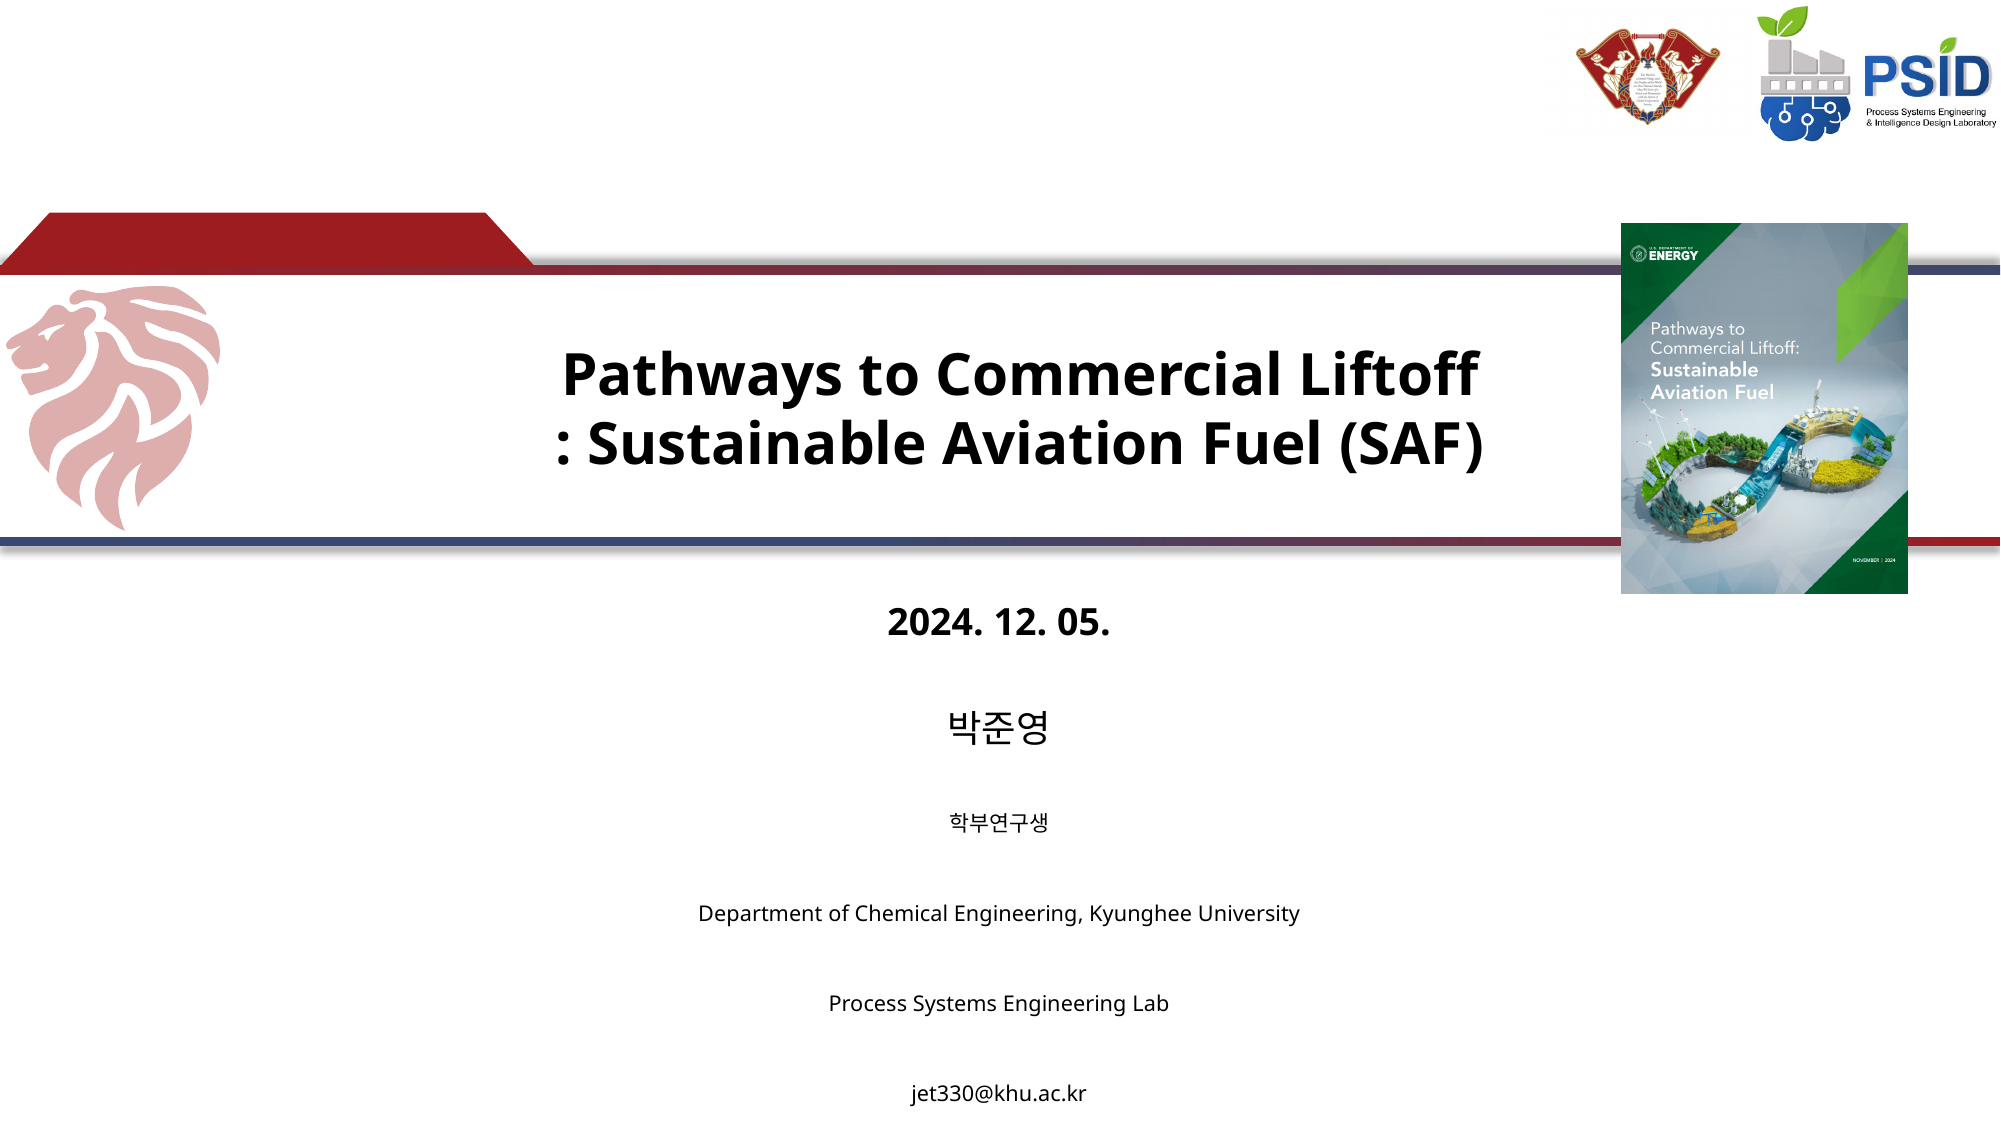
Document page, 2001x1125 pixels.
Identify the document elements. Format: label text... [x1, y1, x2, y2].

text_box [1544, 1, 1999, 144]
title Pathways to Commercial Liftoff : Sustainable Aviation Fuel (SAF) [159, 275, 1620, 536]
text_box [1908, 265, 2000, 275]
text_box 박준영 [388, 677, 1610, 754]
text_box [1908, 537, 2000, 546]
text_box [0, 537, 1620, 546]
text_box Research presentation [0, 211, 538, 268]
text_box 학부연구생 Department of Chemical Engineering, Kyunghee University Process Systems Engineering Lab jet330@khu.ac.kr [388, 754, 1610, 1125]
text_box [0, 265, 1620, 275]
text_box 2024. 12. 05. [748, 587, 1251, 659]
picture [6, 286, 220, 531]
picture [1620, 223, 1908, 594]
